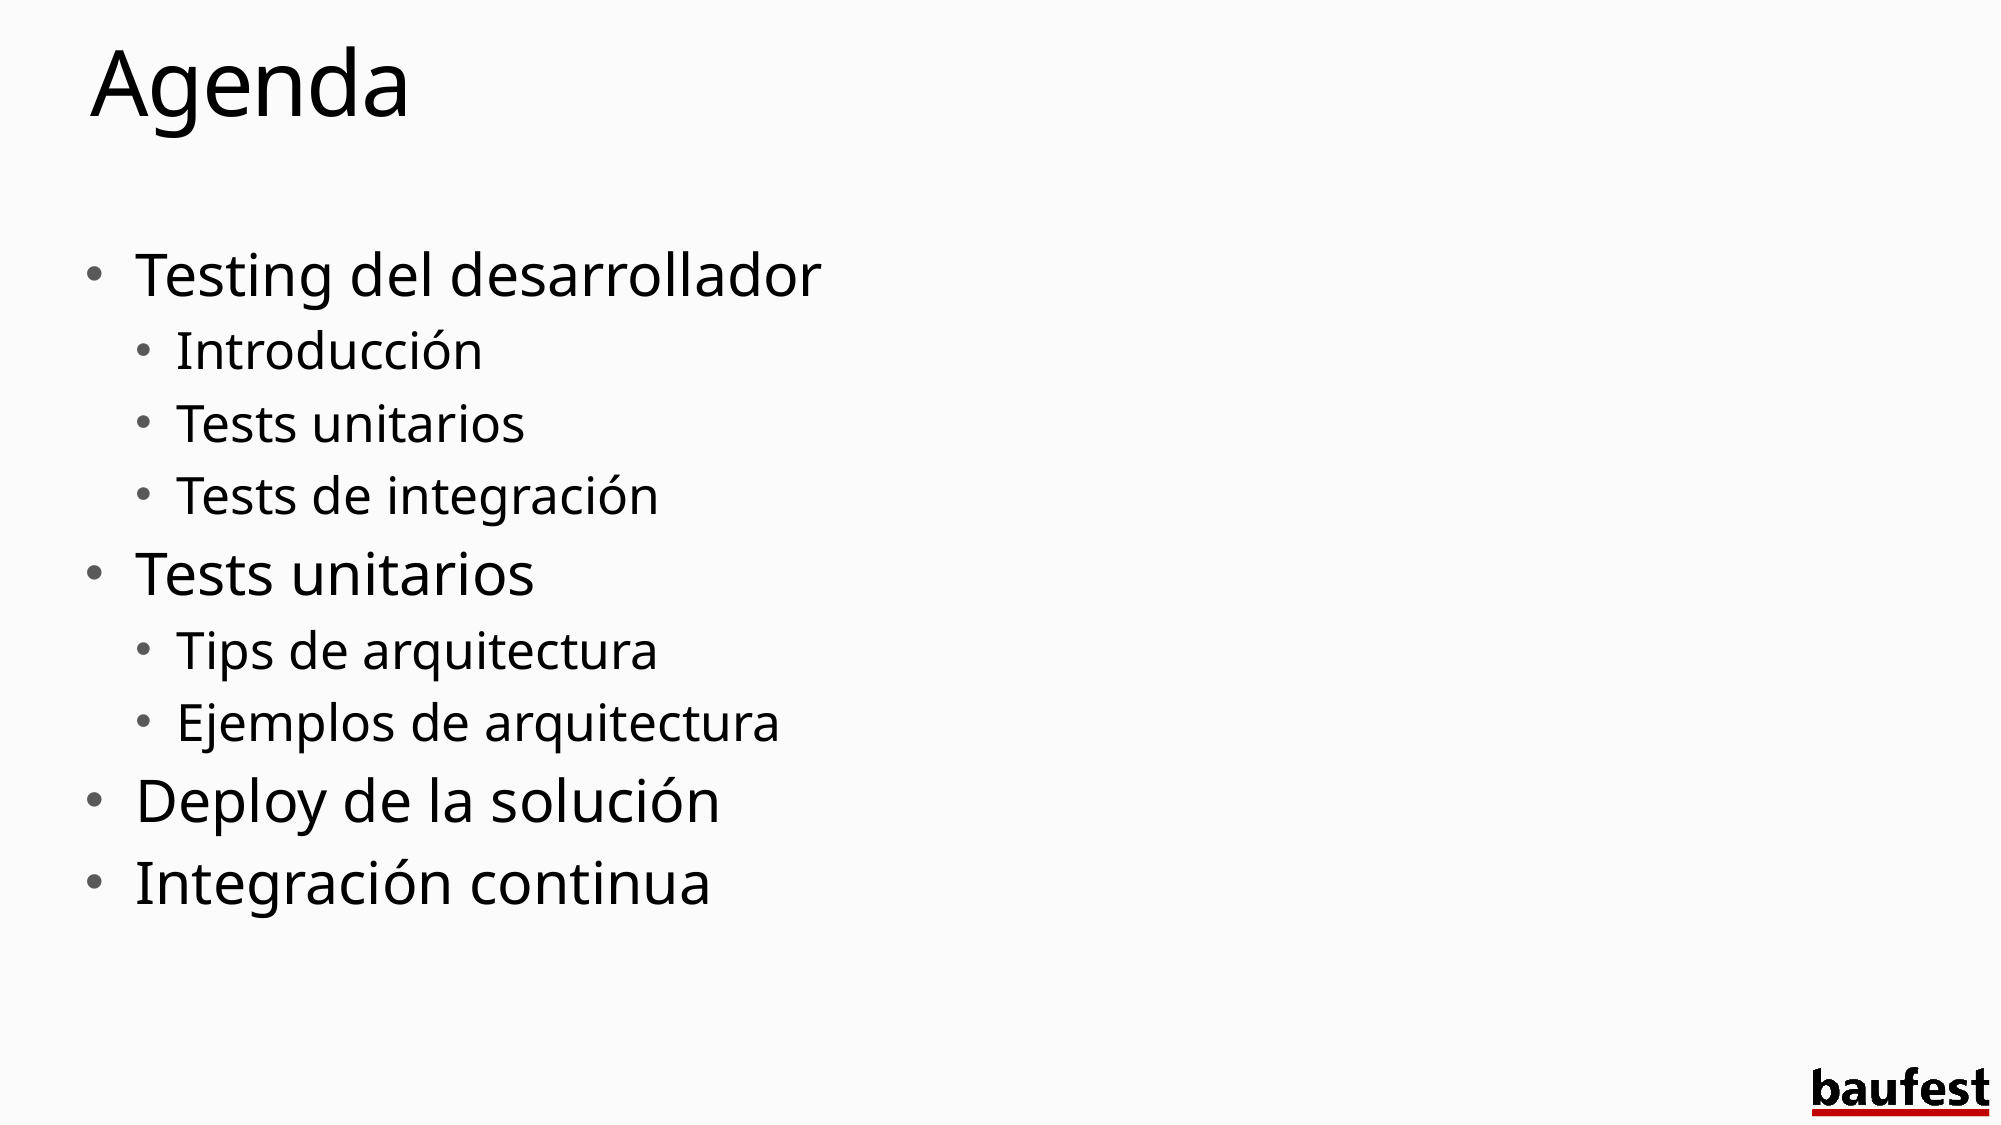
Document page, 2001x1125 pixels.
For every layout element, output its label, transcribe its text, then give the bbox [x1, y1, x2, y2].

title Agenda [90, 37, 1920, 138]
list Testing del desarrollador Introducción Tests unitarios Tests de integración Tests unitarios Tips de arquitectura Ejemplos de arquitectura Deploy de la solución Integración continua [85, 237, 1915, 942]
picture [1812, 1066, 1990, 1117]
